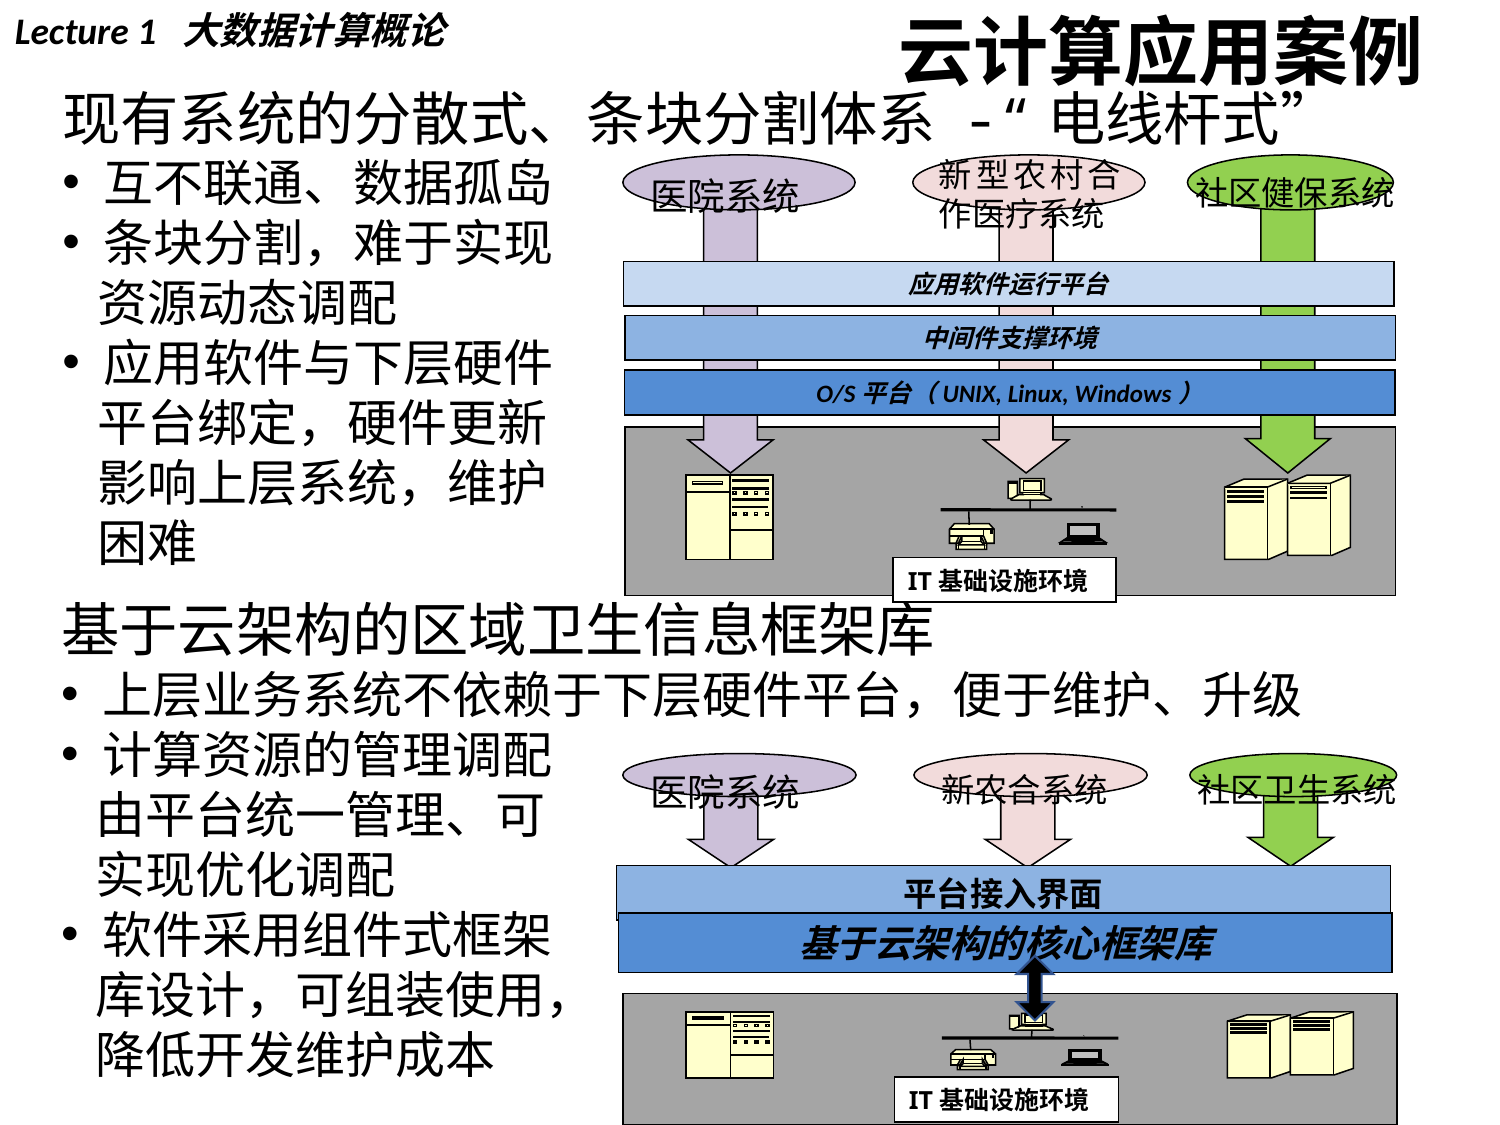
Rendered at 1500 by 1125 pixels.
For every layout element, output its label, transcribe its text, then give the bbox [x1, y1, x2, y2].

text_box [622, 146, 1423, 603]
title 云计算应用案例 [883, 0, 1500, 149]
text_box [616, 753, 1426, 1125]
text_box 现有系统的分散式、条块分割体系 -“电线杆式” 互不联通、数据孤岛 条块分割，难于实现 资源动态调配 应用软件与下层硬件 平台绑定，硬件更新 影响上层系统，维护 困难 [47, 74, 1428, 580]
text_box 基于云架构的区域卫生信息框架库 上层业务系统不依赖于下层硬件平台，便于维护、升级 计算资源的管理调配 由平台统一管理、可 实现优化调配 软件采用组件式框架 库设计，可组装使用， 降低开发维护成本 [46, 585, 1426, 1091]
